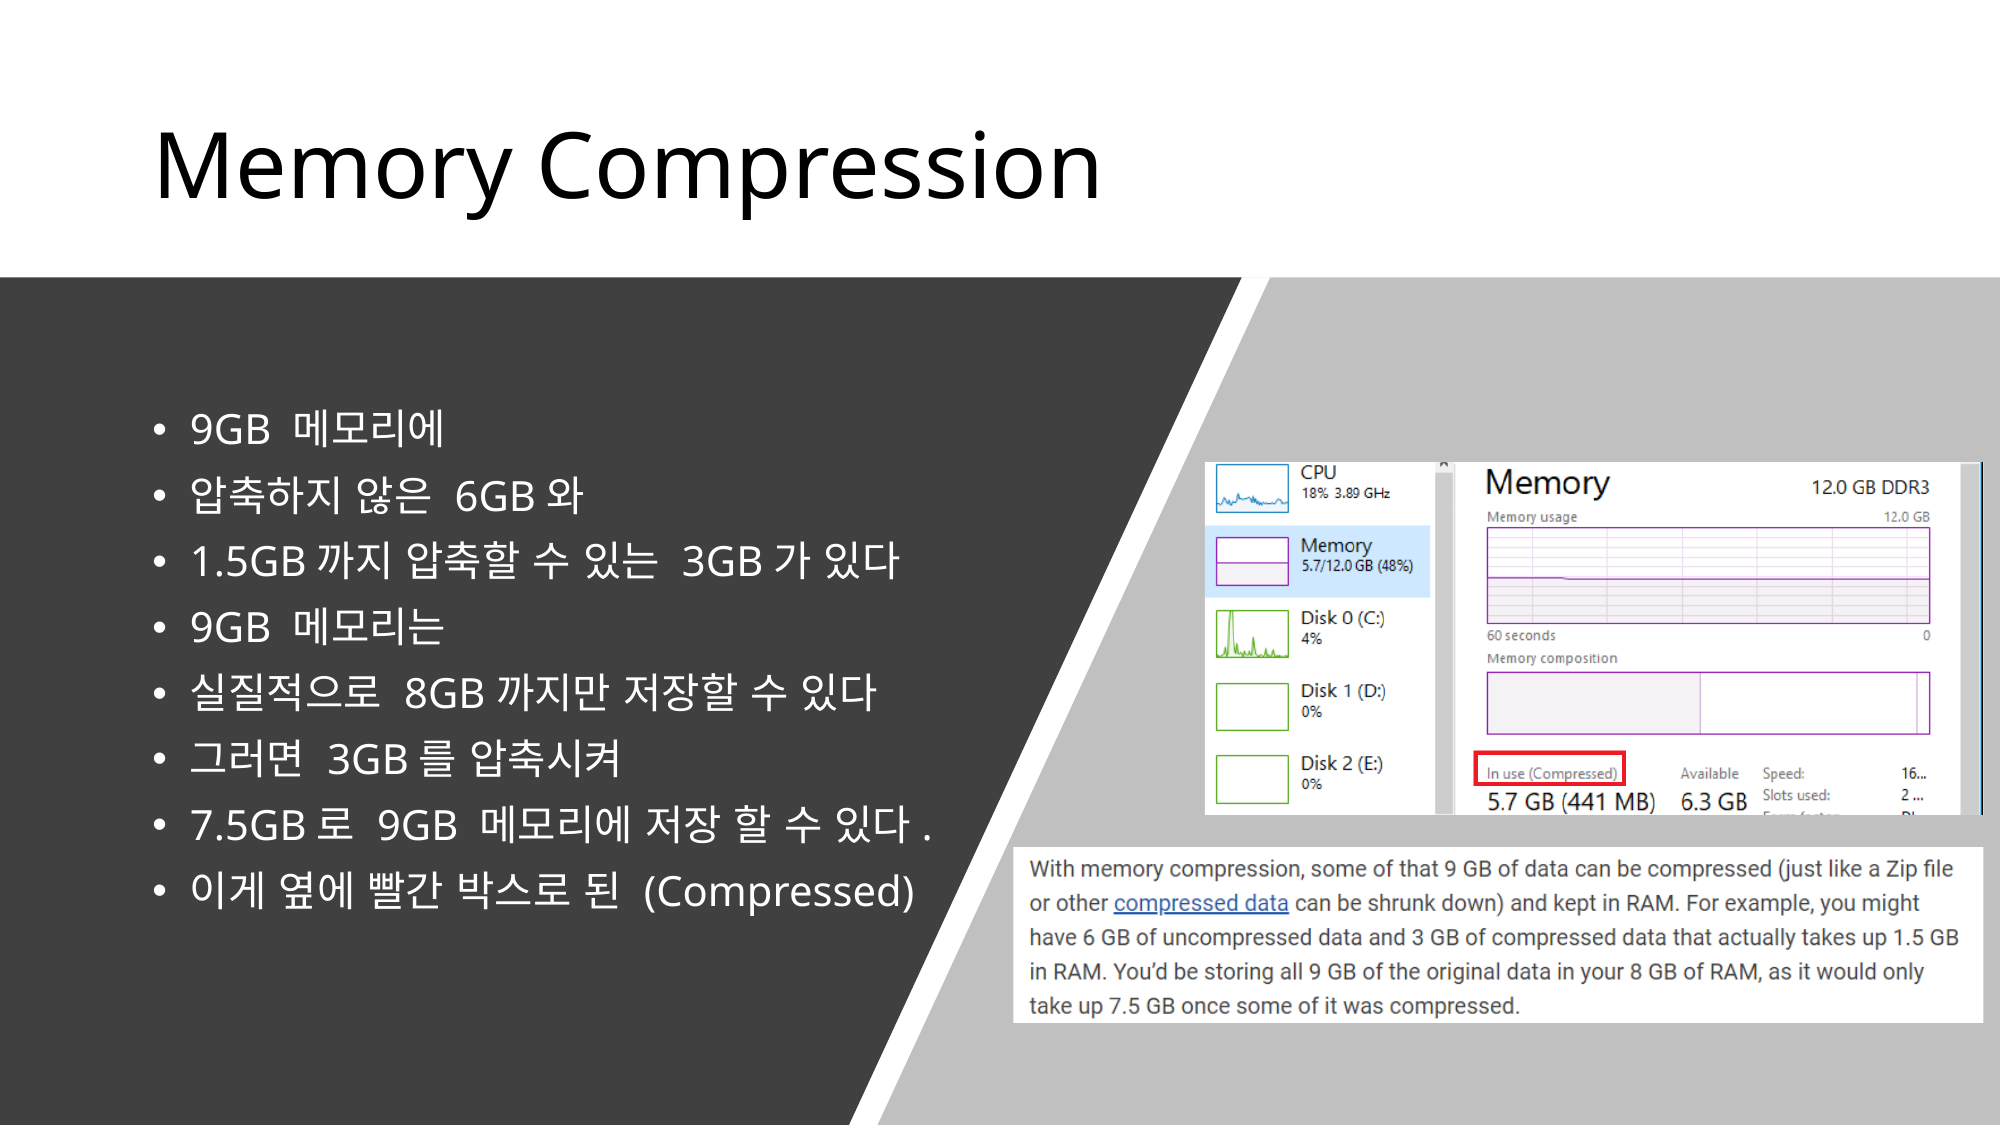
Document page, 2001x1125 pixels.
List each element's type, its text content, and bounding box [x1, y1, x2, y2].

text_box [876, 276, 2000, 1125]
list 9GB 메모리에 압축하지 않은 6GB와 1.5GB까지 압축할 수 있는 3GB가 있다 9GB 메모리는 실질적으로 8GB까지만 저장할 수 있다 그러면 3GB를 압축시켜 7.5GB로 9GB 메모리에 저장 할 수 있다. 이게 옆에 빨간 박스로 된 (Compressed) [137, 330, 974, 998]
picture [1013, 847, 1984, 1023]
title Memory Compression [137, 59, 1863, 278]
text_box [0, 276, 1243, 1125]
picture [1204, 462, 1984, 815]
